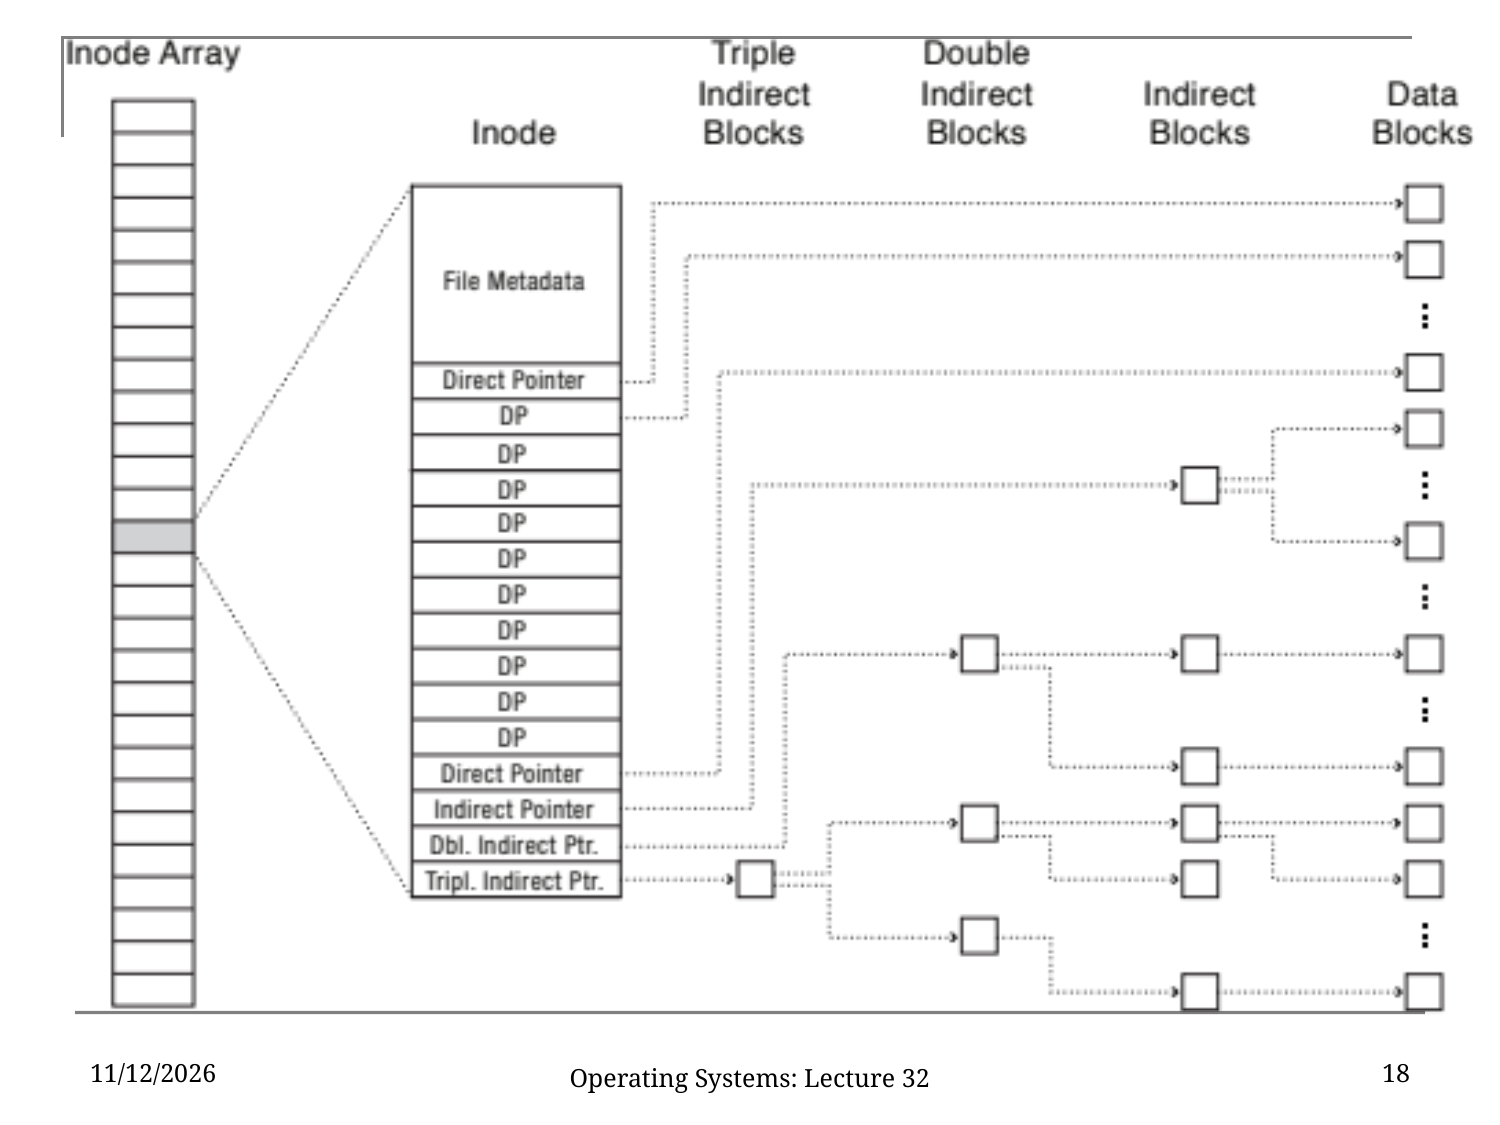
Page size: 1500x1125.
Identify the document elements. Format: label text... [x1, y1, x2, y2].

footer Operating Systems: Lecture 32 [512, 1059, 988, 1101]
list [0, 0, 1500, 1051]
slide_number 18 [1074, 1059, 1426, 1100]
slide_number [74, 1059, 426, 1100]
